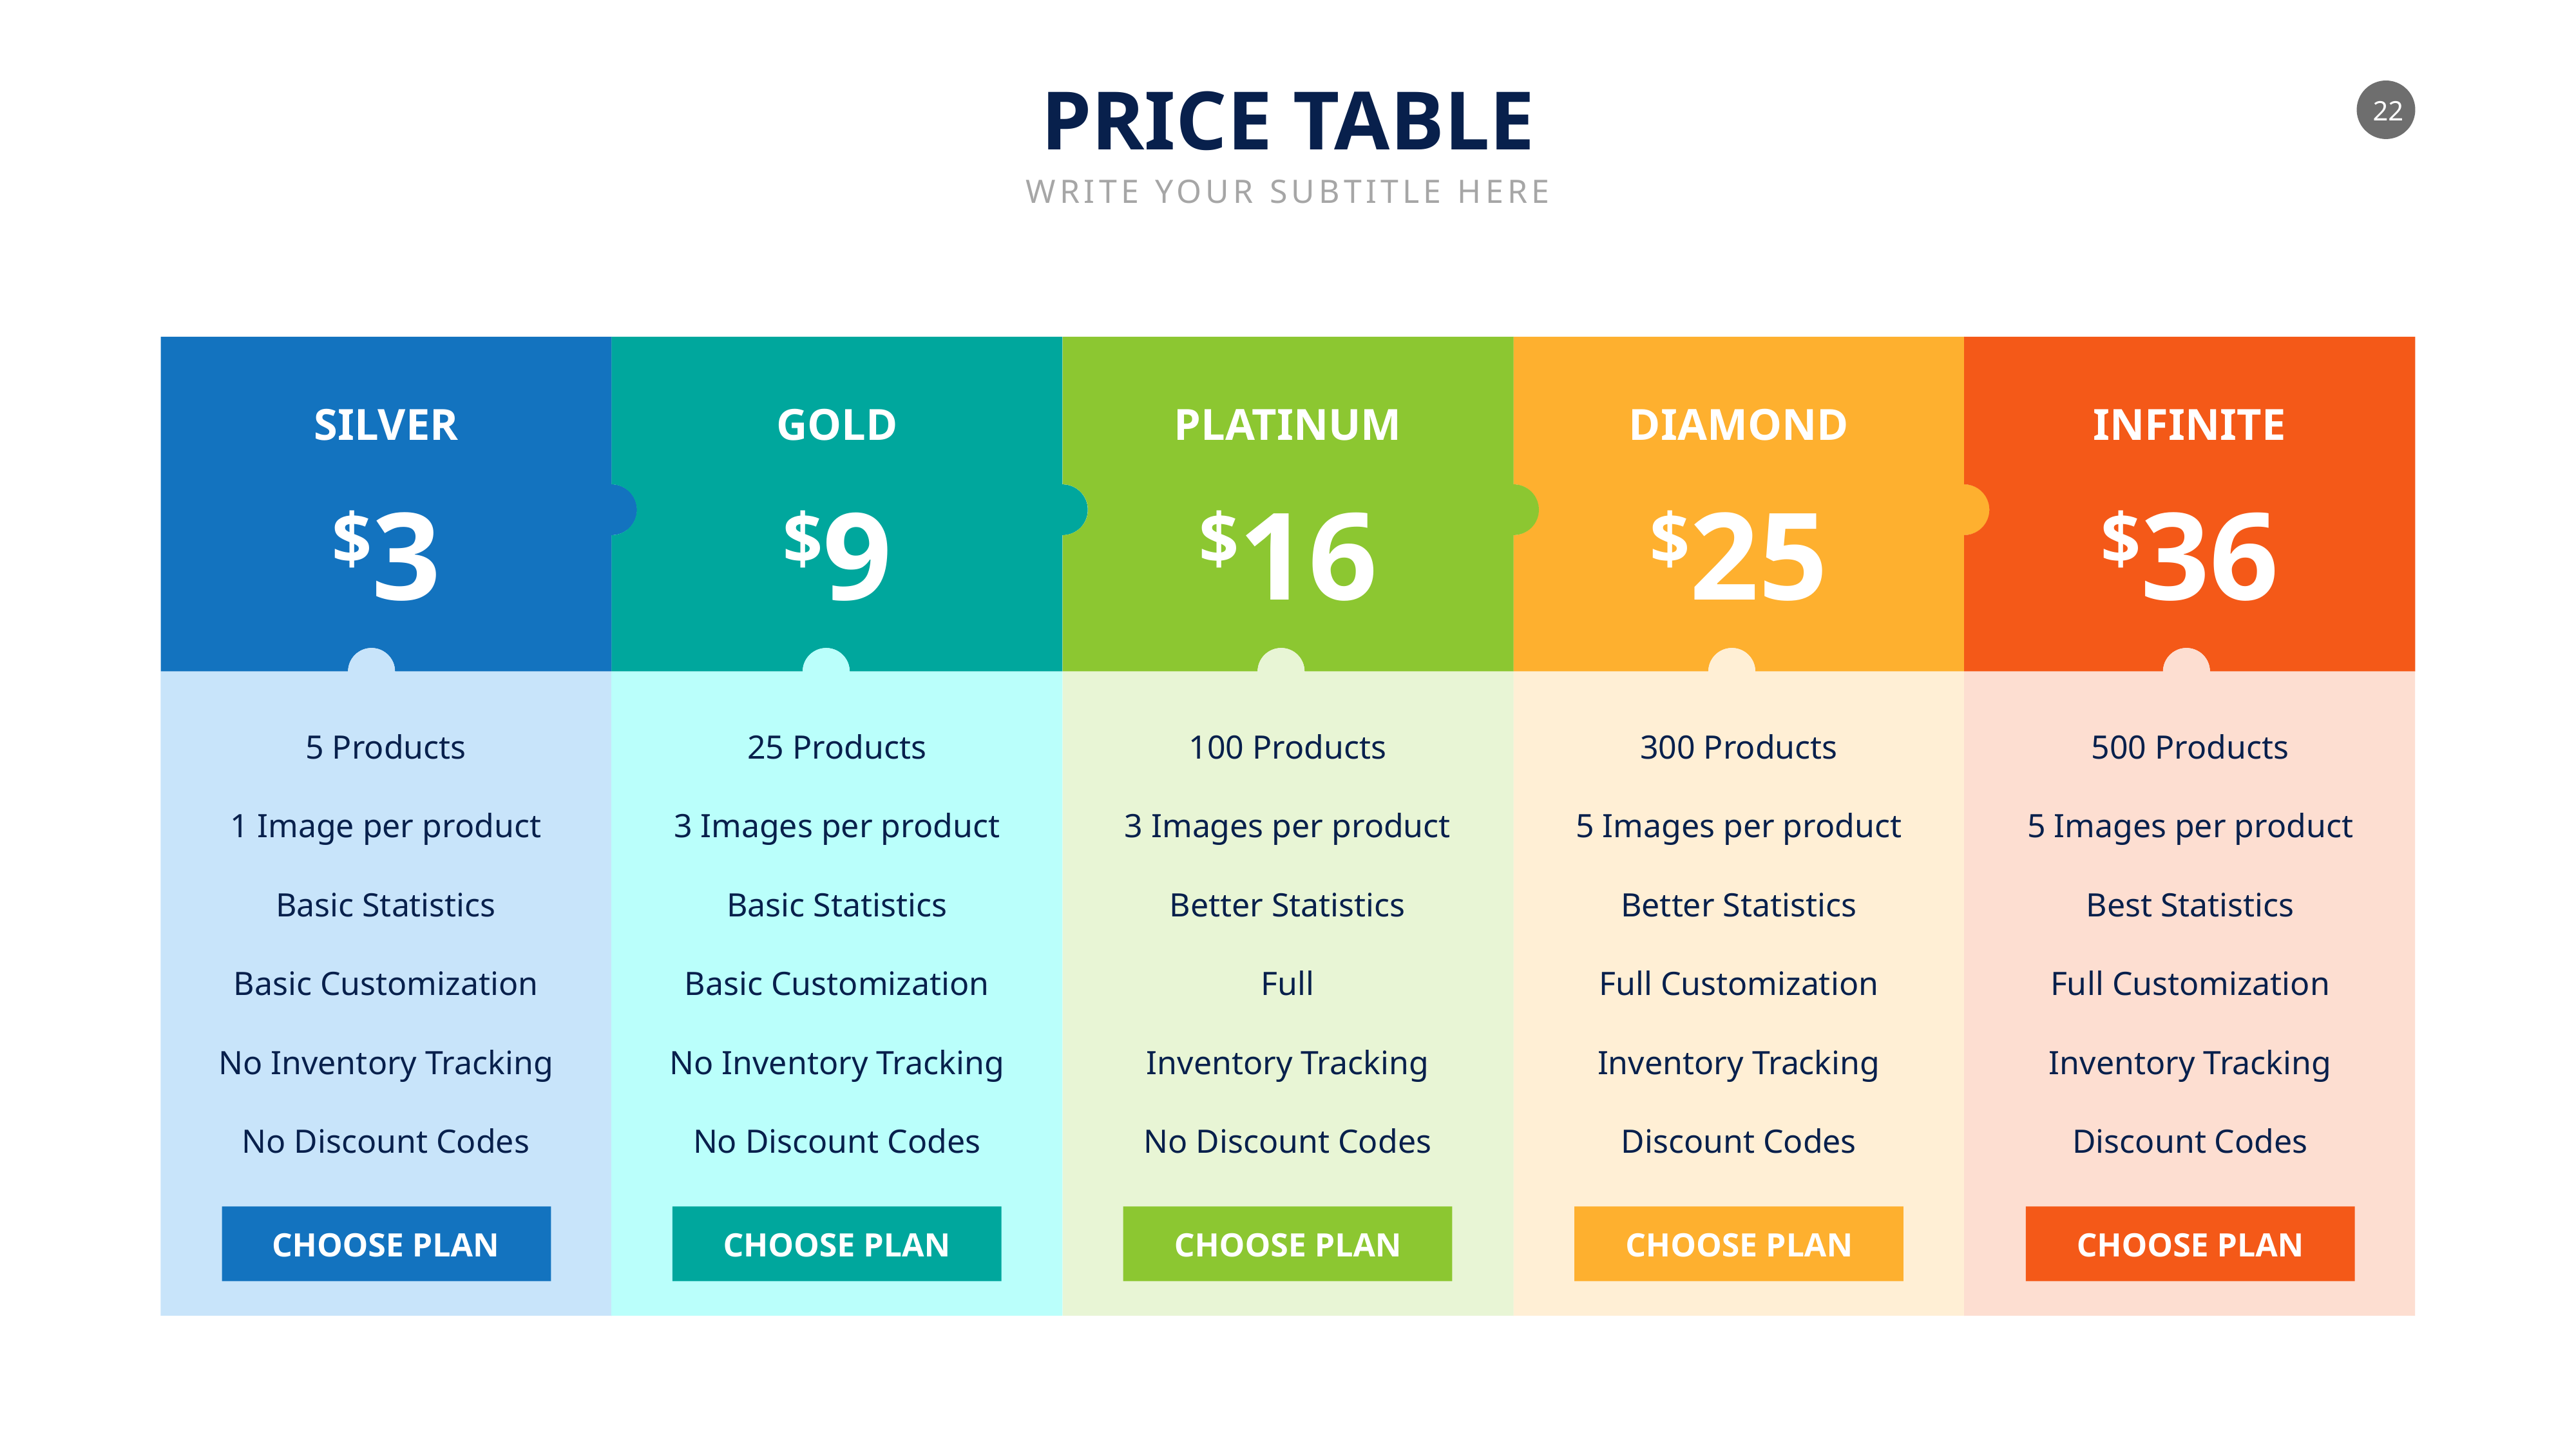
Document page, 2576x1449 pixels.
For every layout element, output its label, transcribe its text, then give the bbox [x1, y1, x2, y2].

text_box 1 Image per product [186, 792, 586, 849]
text_box Discount Codes [1990, 1108, 2390, 1165]
text_box Better Statistics [1538, 871, 1939, 928]
text_box Basic Statistics [186, 871, 586, 928]
text_box SILVER [304, 392, 468, 453]
text_box [1123, 1206, 1453, 1282]
text_box $9 [773, 474, 902, 629]
text_box [1964, 336, 2416, 671]
text_box GOLD [767, 392, 908, 453]
text_box [160, 336, 636, 671]
text_box [1063, 648, 1514, 1316]
text_box 25 Products [636, 713, 1037, 770]
text_box 100 Products [1087, 713, 1488, 770]
text_box Best Statistics [1990, 871, 2390, 928]
text_box [2025, 1206, 2356, 1282]
text_box Full Customization [1538, 950, 1939, 1007]
text_box [672, 1206, 1002, 1282]
text_box PRICE TABLE [1031, 64, 1545, 166]
text_box 3 Images per product [636, 792, 1037, 849]
text_box Basic Customization [186, 950, 586, 1007]
text_box [611, 648, 1063, 1316]
text_box No Discount Codes [186, 1108, 586, 1165]
text_box $16 [1189, 474, 1387, 629]
text_box No Discount Codes [1087, 1108, 1488, 1165]
text_box 5 Images per product [1538, 792, 1939, 849]
text_box CHOOSE PLAN [1165, 1220, 1411, 1268]
text_box [1062, 336, 1540, 671]
text_box No Inventory Tracking [636, 1028, 1037, 1086]
text_box 500 Products [1990, 713, 2390, 770]
text_box Basic Statistics [636, 871, 1037, 928]
text_box 3 Images per product [1087, 792, 1488, 849]
text_box [1964, 648, 2416, 1316]
text_box Inventory Tracking [1990, 1028, 2390, 1086]
text_box 5 Products [186, 713, 586, 770]
text_box No Inventory Tracking [186, 1028, 586, 1086]
text_box INFINITE [2083, 392, 2296, 453]
text_box $3 [322, 474, 451, 629]
text_box 5 Images per product [1990, 792, 2390, 849]
text_box WRITE YOUR SUBTITLE HERE [1016, 166, 1560, 215]
text_box $25 [1640, 474, 1838, 629]
text_box Full Customization [1990, 950, 2390, 1007]
text_box 300 Products [1538, 713, 1939, 770]
text_box [1574, 1206, 1904, 1282]
text_box CHOOSE PLAN [713, 1220, 960, 1268]
text_box $36 [2091, 474, 2289, 629]
text_box Inventory Tracking [1538, 1028, 1939, 1086]
text_box Basic Customization [636, 950, 1037, 1007]
text_box PLATINUM [1164, 392, 1412, 453]
text_box CHOOSE PLAN [2066, 1220, 2314, 1268]
text_box [160, 648, 611, 1316]
text_box [611, 336, 1087, 671]
text_box Better Statistics [1087, 871, 1488, 928]
text_box [1514, 648, 1964, 1316]
text_box [1514, 336, 1989, 671]
text_box DIAMOND [1619, 392, 1859, 453]
text_box CHOOSE PLAN [262, 1220, 509, 1268]
text_box No Discount Codes [636, 1108, 1037, 1165]
text_box Inventory Tracking [1087, 1028, 1488, 1086]
text_box [221, 1206, 551, 1282]
text_box Full [1087, 950, 1488, 1007]
text_box CHOOSE PLAN [1616, 1220, 1863, 1268]
text_box Discount Codes [1538, 1108, 1939, 1165]
